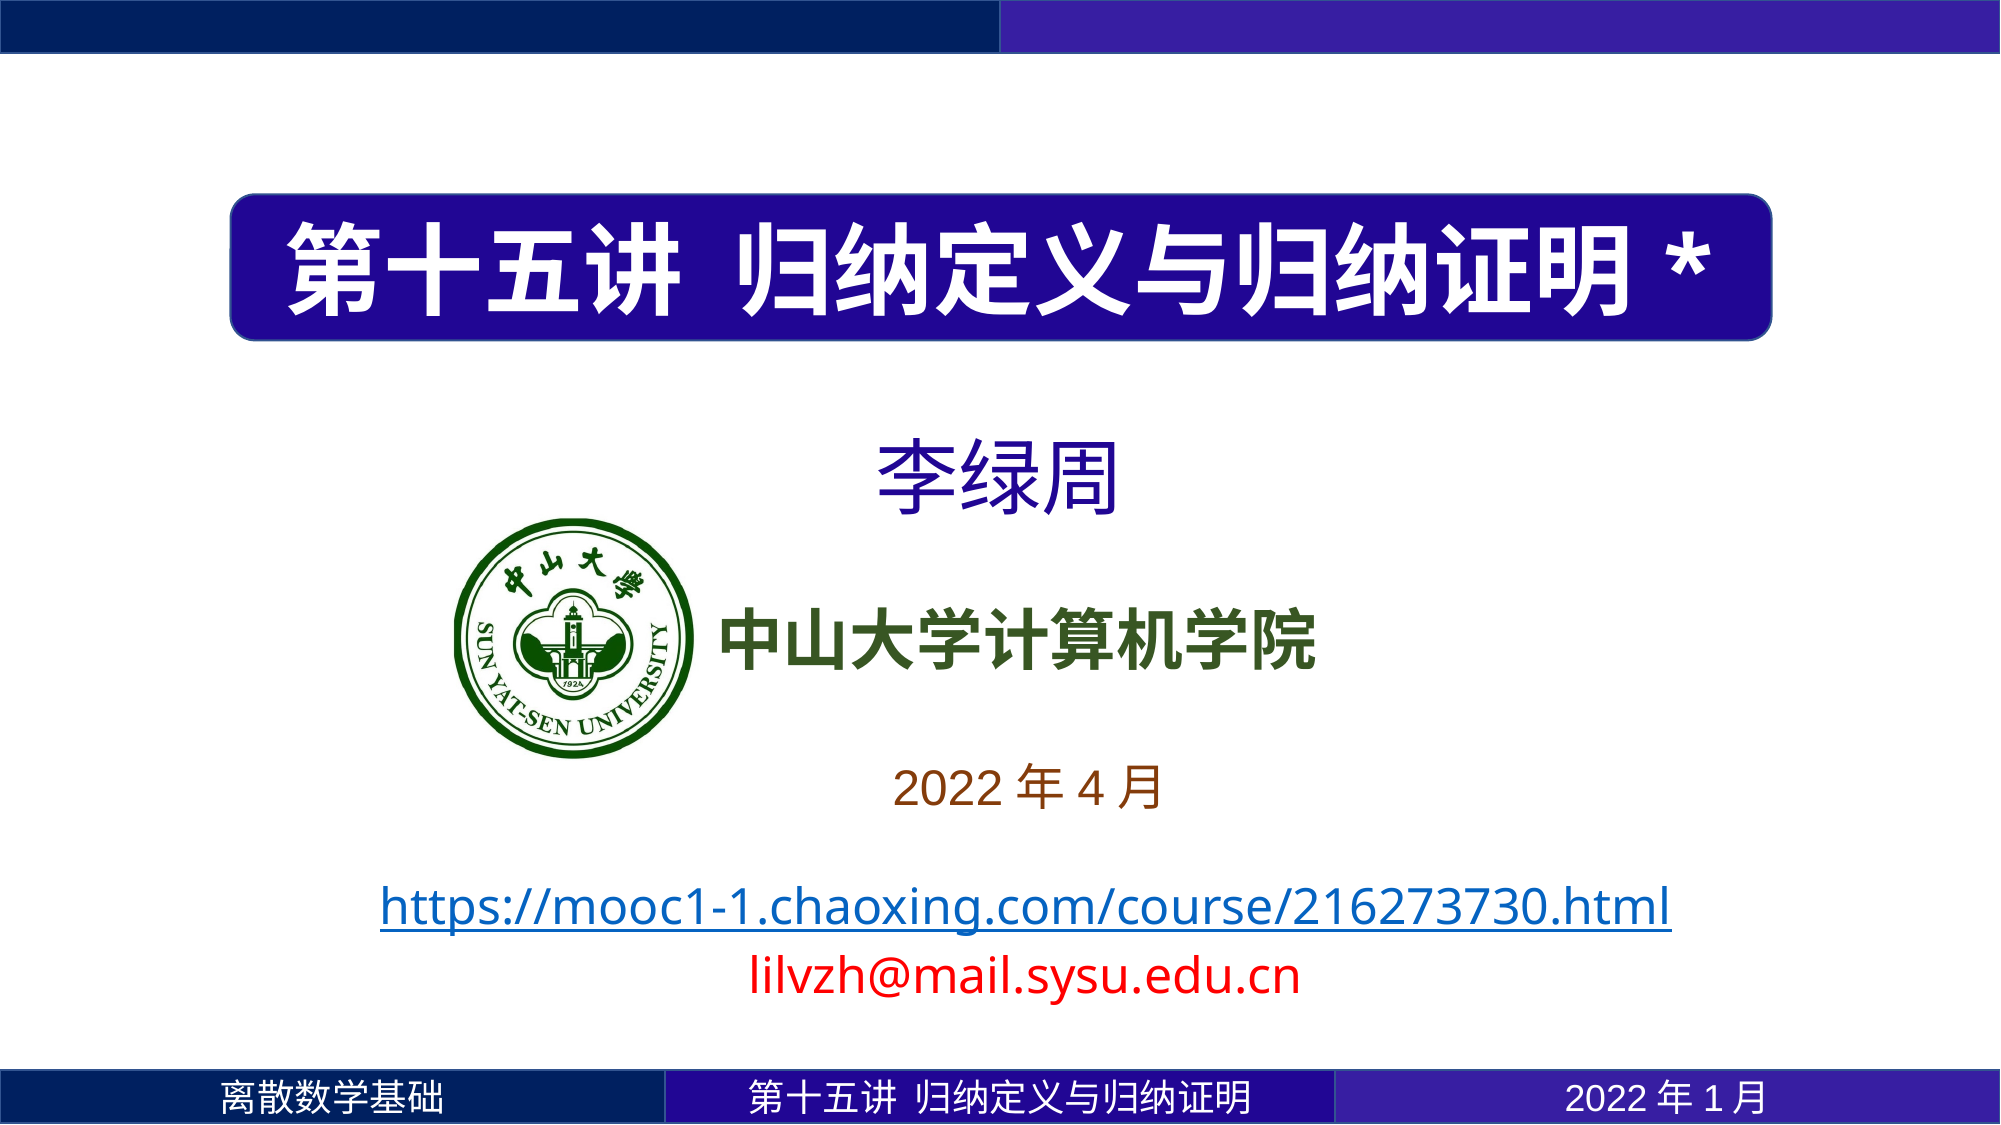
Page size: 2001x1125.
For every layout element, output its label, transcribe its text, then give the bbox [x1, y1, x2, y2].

text_box 2022年1月 [1334, 1069, 2000, 1124]
text_box [999, 0, 2000, 54]
text_box 李绿周 [717, 418, 1283, 533]
text_box 离散数学基础 [0, 1069, 664, 1124]
picture [427, 510, 718, 767]
text_box 2022年4月 [794, 747, 1265, 823]
text_box 中山大学计算机学院 [718, 590, 1442, 686]
text_box [0, 0, 999, 54]
text_box 第十五讲 归纳定义与归纳证明 [664, 1069, 1334, 1124]
text_box 第十五讲 归纳定义与归纳证明* [229, 193, 1773, 342]
text_box https://mooc1-1.chaoxing.com/course/216273730.html lilvzh@mail.sysu.edu.cn [279, 867, 1772, 1011]
